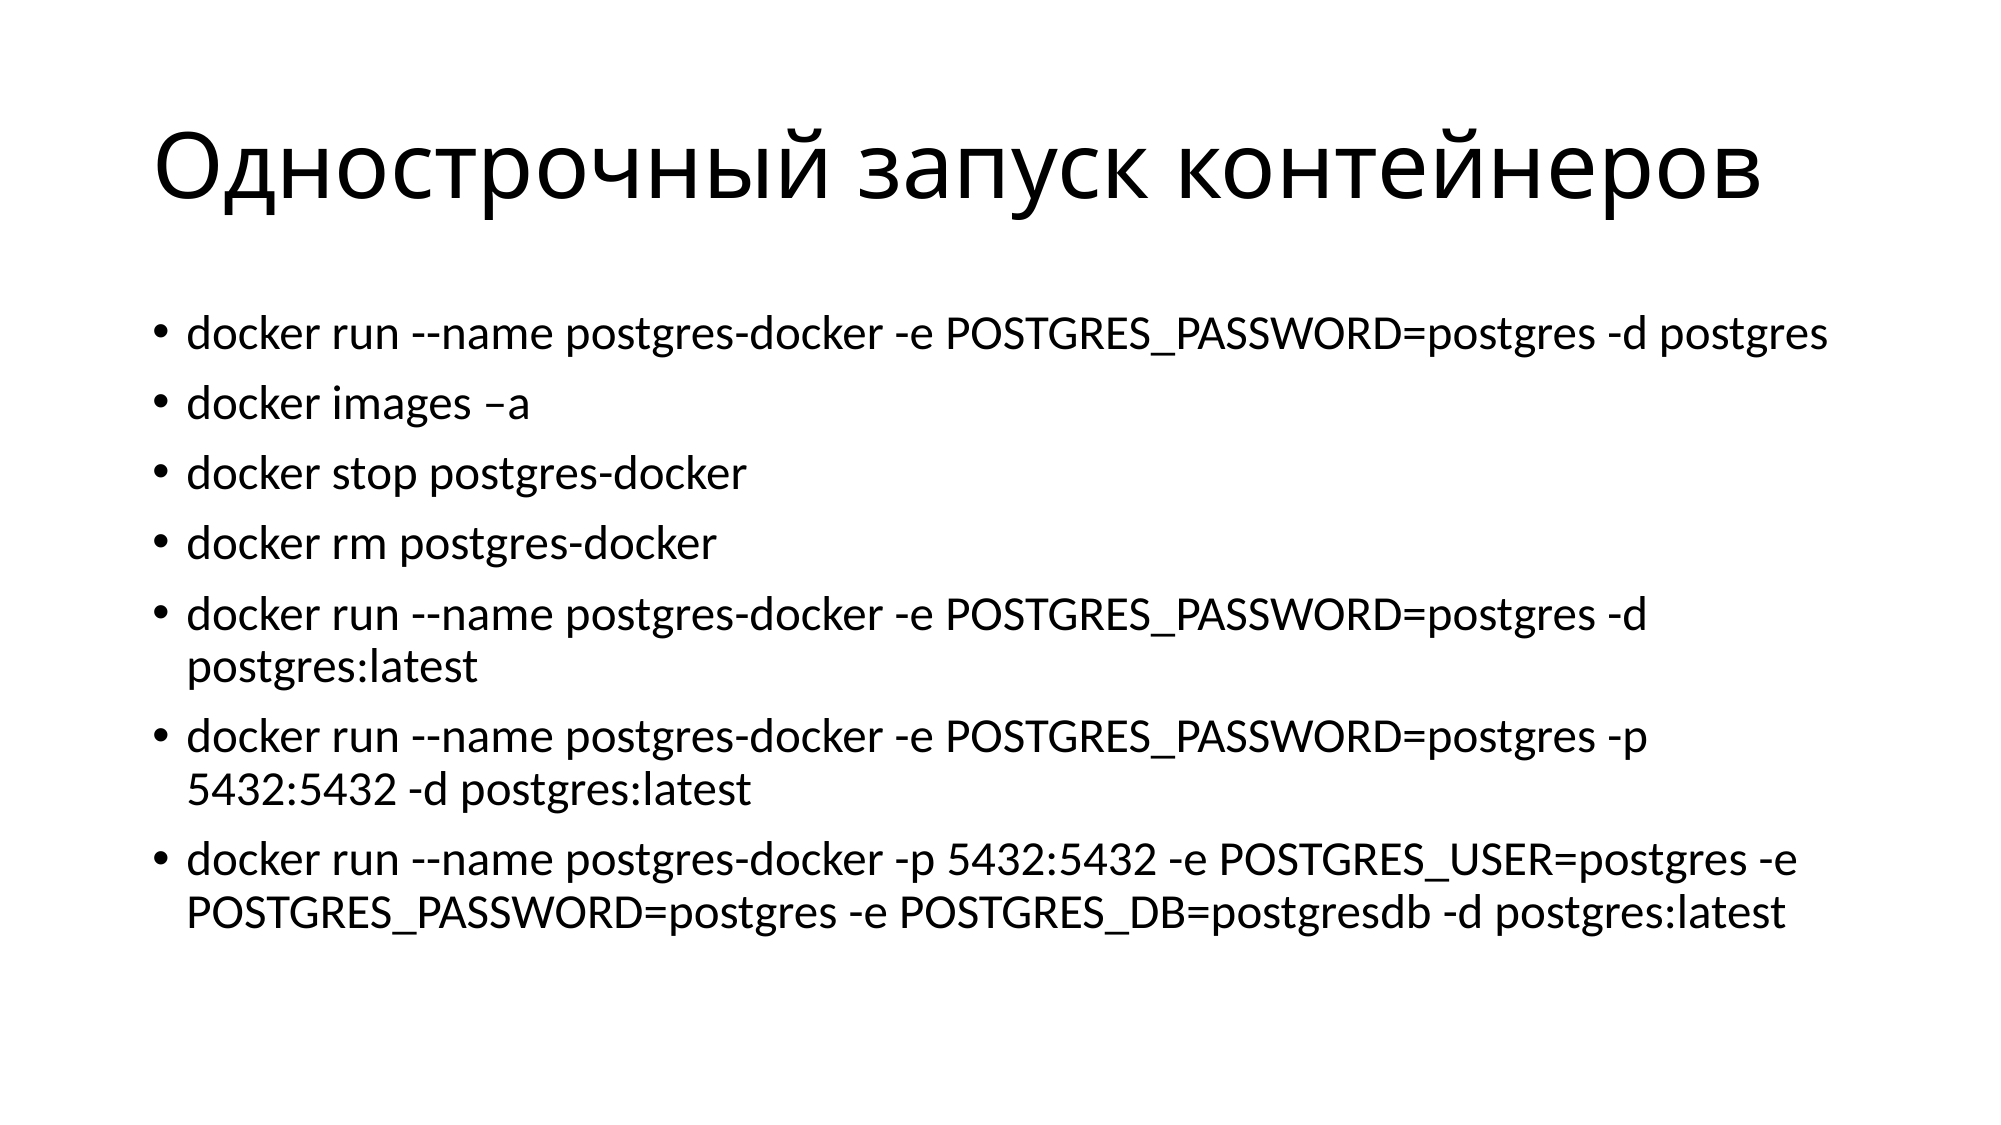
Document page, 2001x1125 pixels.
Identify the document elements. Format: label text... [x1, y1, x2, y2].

list docker run --name postgres-docker -e POSTGRES_PASSWORD=postgres -d postgres docker images –a docker stop postgres-docker docker rm postgres-docker docker run --name postgres-docker -e POSTGRES_PASSWORD=postgres -d postgres:latest docker run --name postgres-docker -e POSTGRES_PASSWORD=postgres -p 5432:5432 -d postgres:latest docker run --name postgres-docker -p 5432:5432 -e POSTGRES_USER=postgres -e POSTGRES_PASSWORD=postgres -e POSTGRES_DB=postgresdb -d postgres:latest [137, 299, 1863, 1014]
title Однострочный запуск контейнеров [137, 59, 1863, 278]
